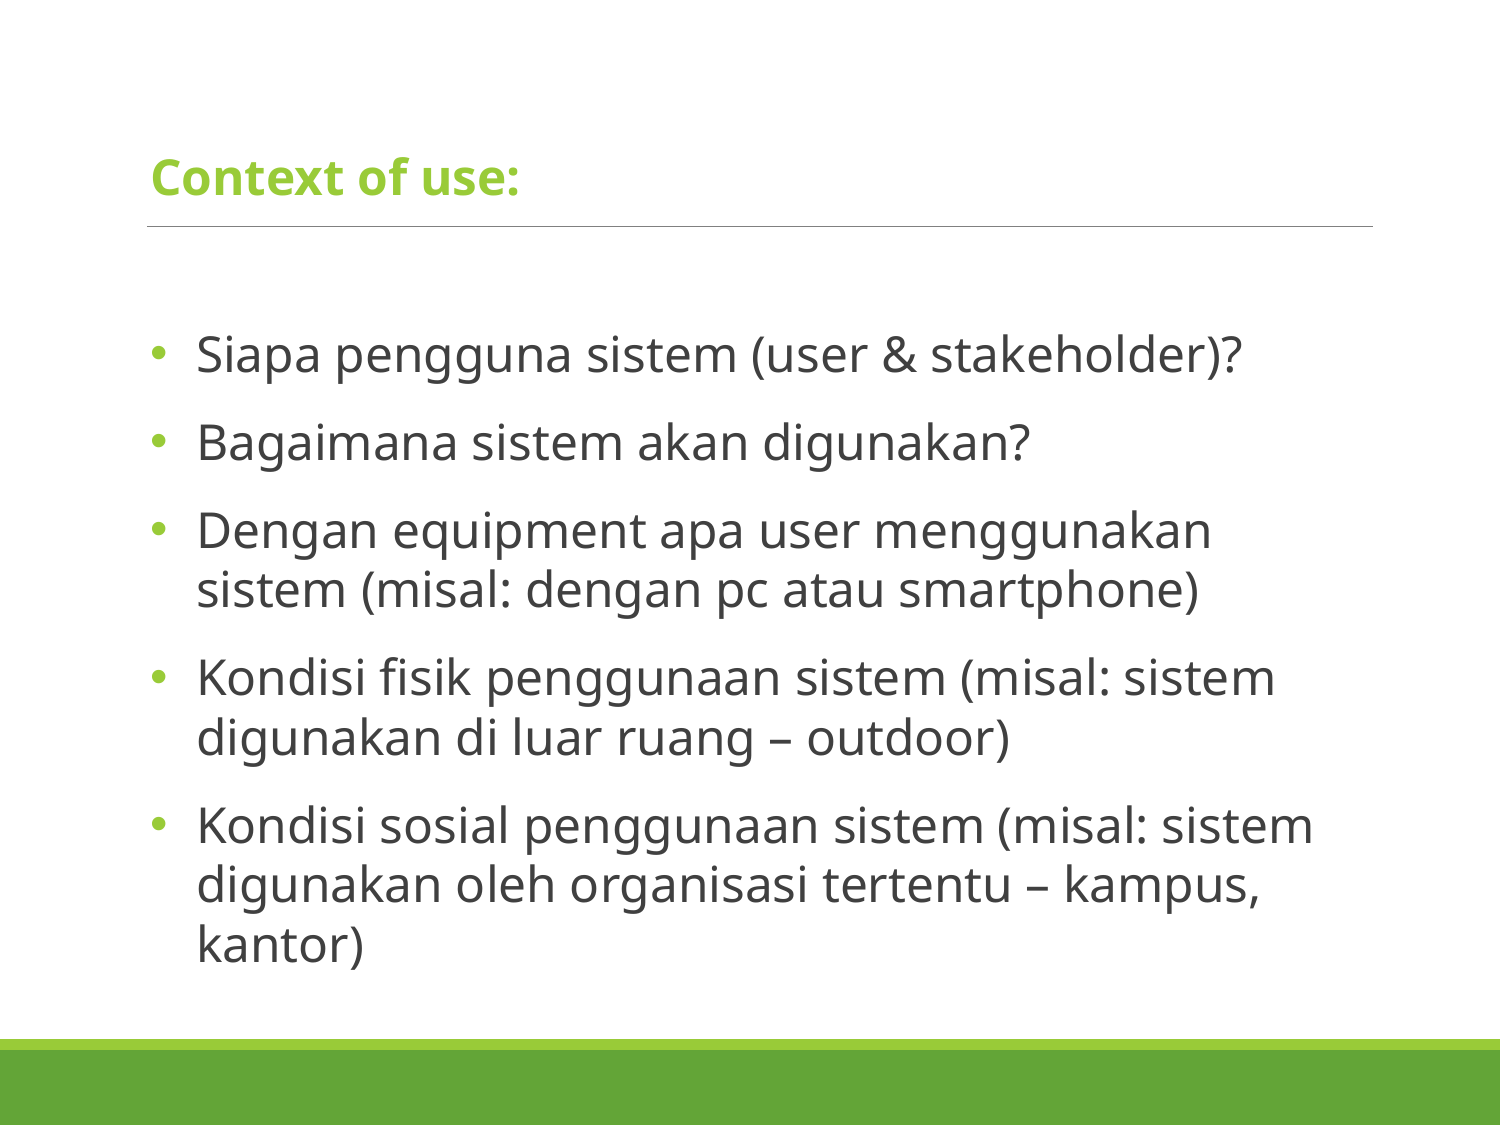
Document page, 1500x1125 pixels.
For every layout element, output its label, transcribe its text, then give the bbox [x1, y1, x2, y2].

list Context of use: Siapa pengguna sistem (user & stakeholder)? Bagaimana sistem akan digunakan? Dengan equipment apa user menggunakan sistem (misal: dengan pc atau smartphone) Kondisi fisik penggunaan sistem (misal: sistem digunakan di luar ruang – outdoor) Kondisi sosial penggunaan sistem (misal: sistem digunakan oleh organisasi tertentu – kampus, kantor) [135, 138, 1373, 982]
